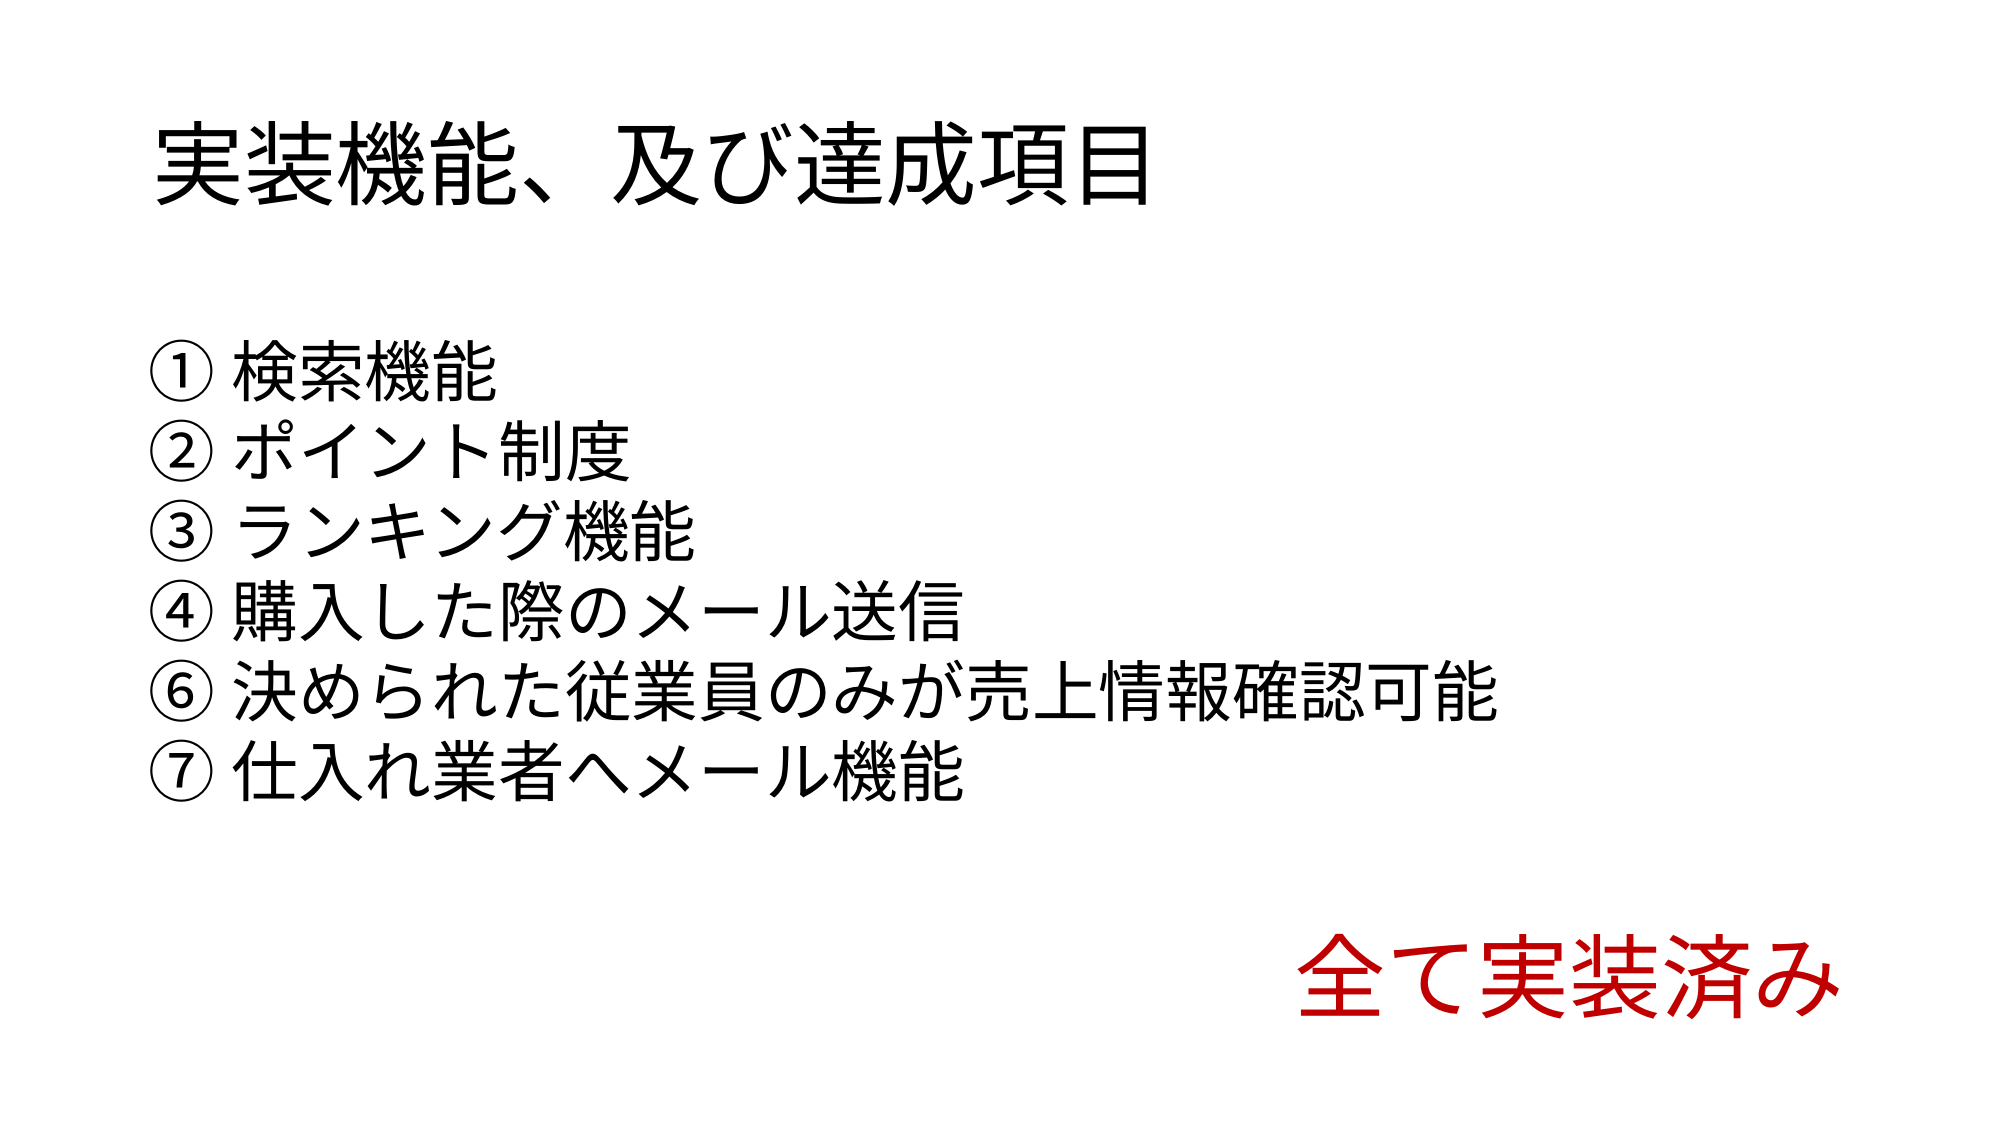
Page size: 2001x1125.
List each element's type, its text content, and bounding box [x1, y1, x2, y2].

title 実装機能、及び達成項目 [137, 59, 1863, 278]
text_box 全て実装済み [1279, 872, 1942, 1091]
text_box ①検索機能 ②ポイント制度 ③ランキング機能 ④購入した際のメール送信 ⑥決められた従業員のみが売上情報確認可能 ⑦仕入れ業者へメール機能 [96, 322, 1778, 867]
